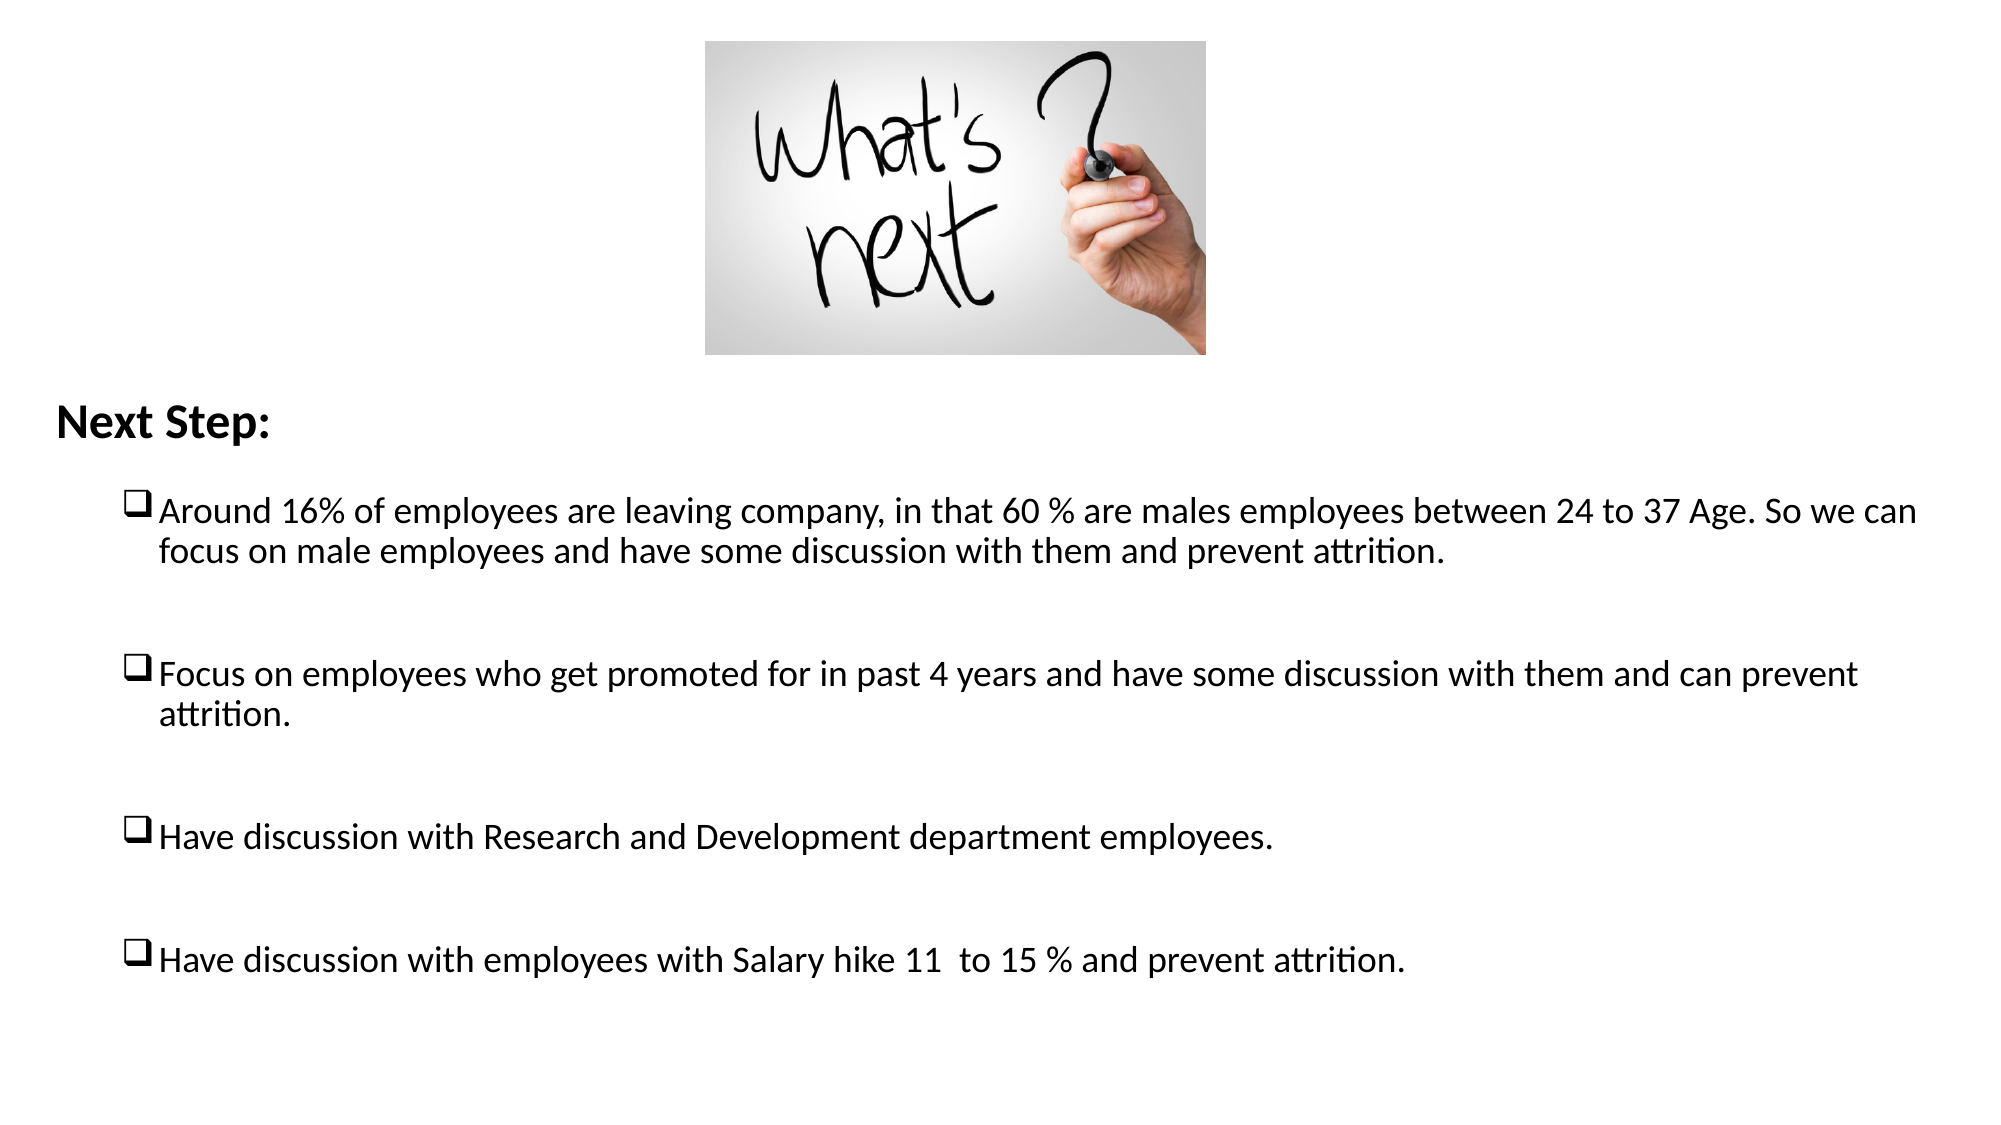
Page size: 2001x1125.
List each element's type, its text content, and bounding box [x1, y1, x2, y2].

picture [705, 41, 1206, 356]
list Around 16% of employees are leaving company, in that 60 % are males employees between 24 to 37 Age. So we can focus on male employees and have some discussion with them and prevent attrition. Focus on employees who get promoted for in past 4 years and have some discussion with them and can prevent attrition. Have discussion with Research and Development department employees. Have discussion with employees with Salary hike 11 to 15 % and prevent attrition. [106, 483, 1952, 1125]
text_box Next Step: [41, 381, 372, 457]
